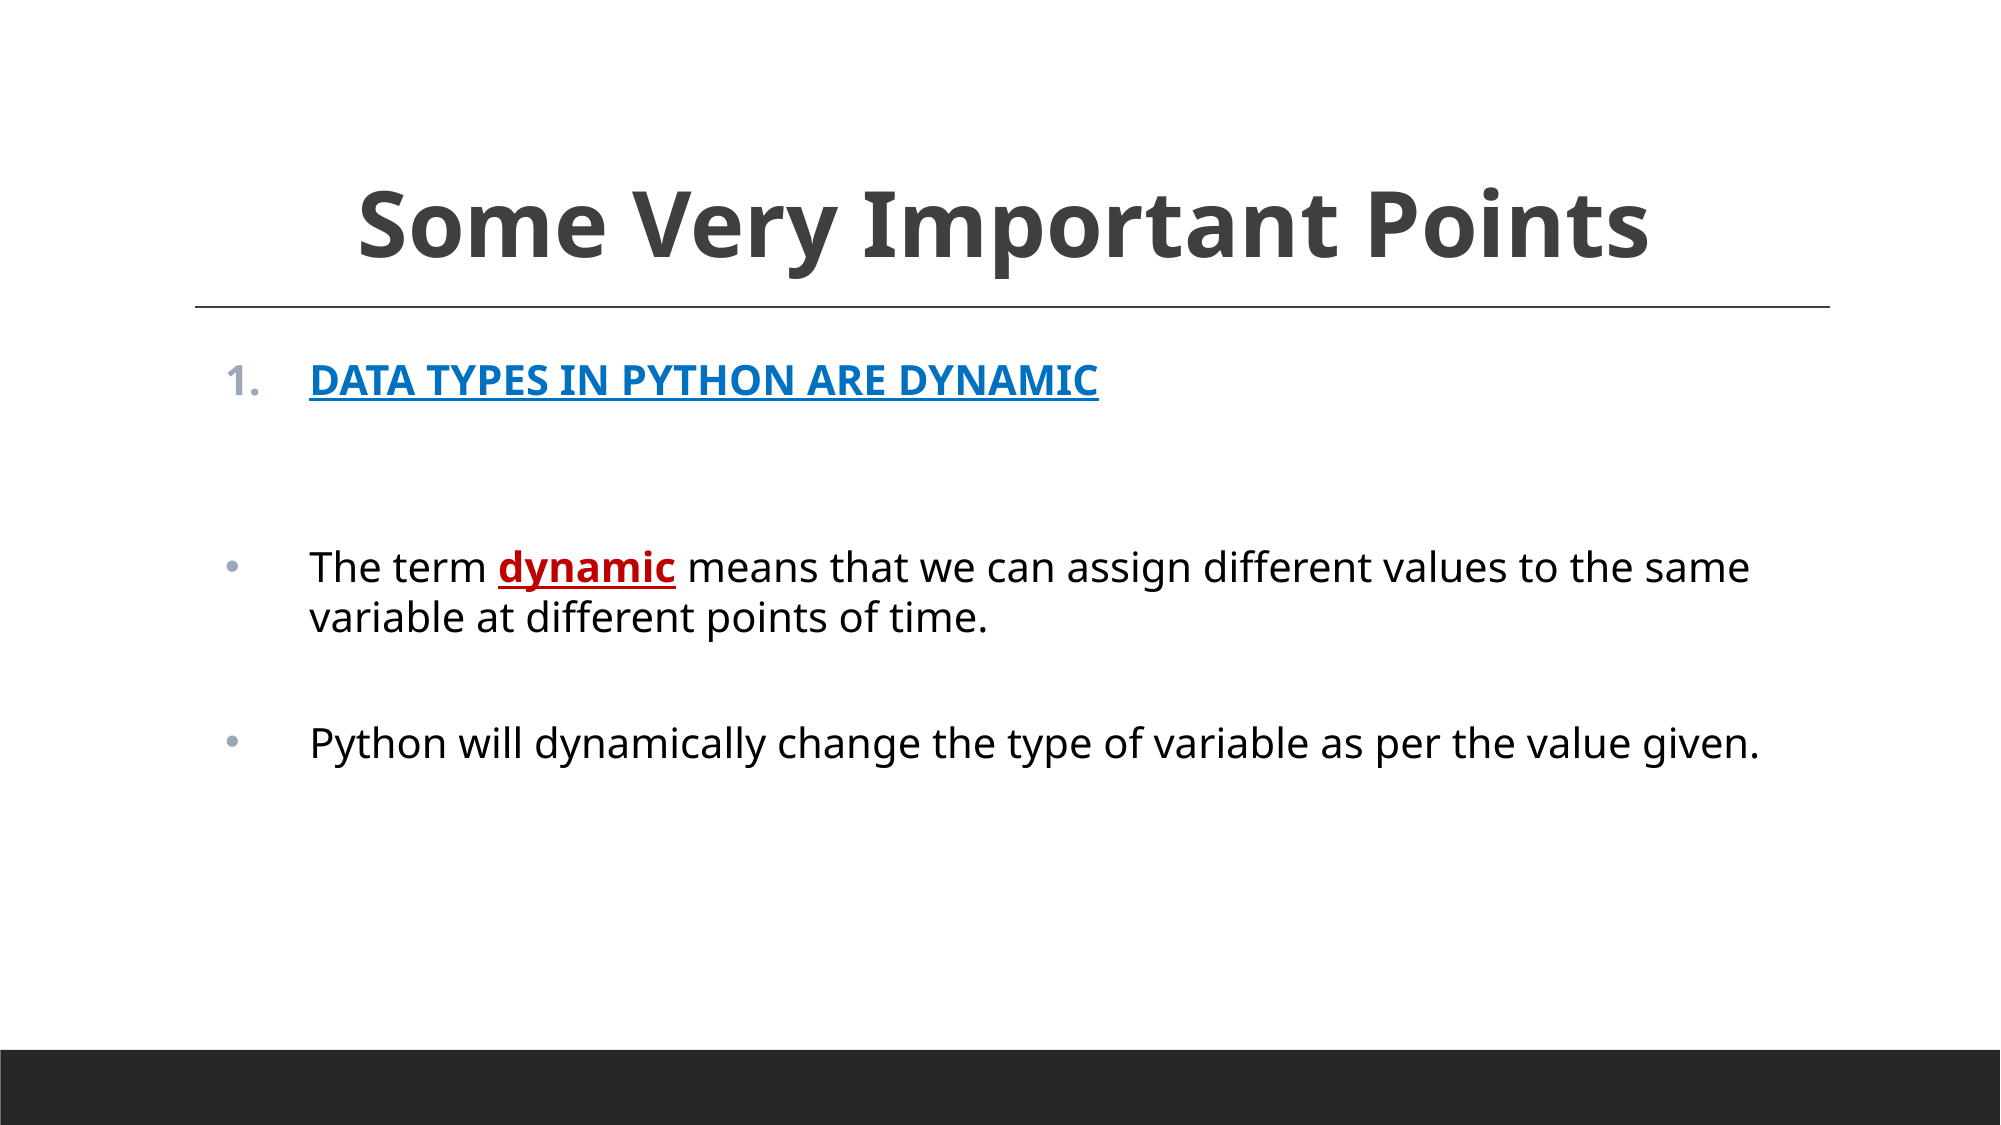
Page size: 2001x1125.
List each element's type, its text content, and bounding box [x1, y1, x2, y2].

list DATA TYPES IN PYTHON ARE DYNAMIC The term dynamic means that we can assign different values to the same variable at different points of time. Python will dynamically change the type of variable as per the value given. [180, 345, 1830, 963]
title Some Very Important Points [180, 47, 1830, 285]
